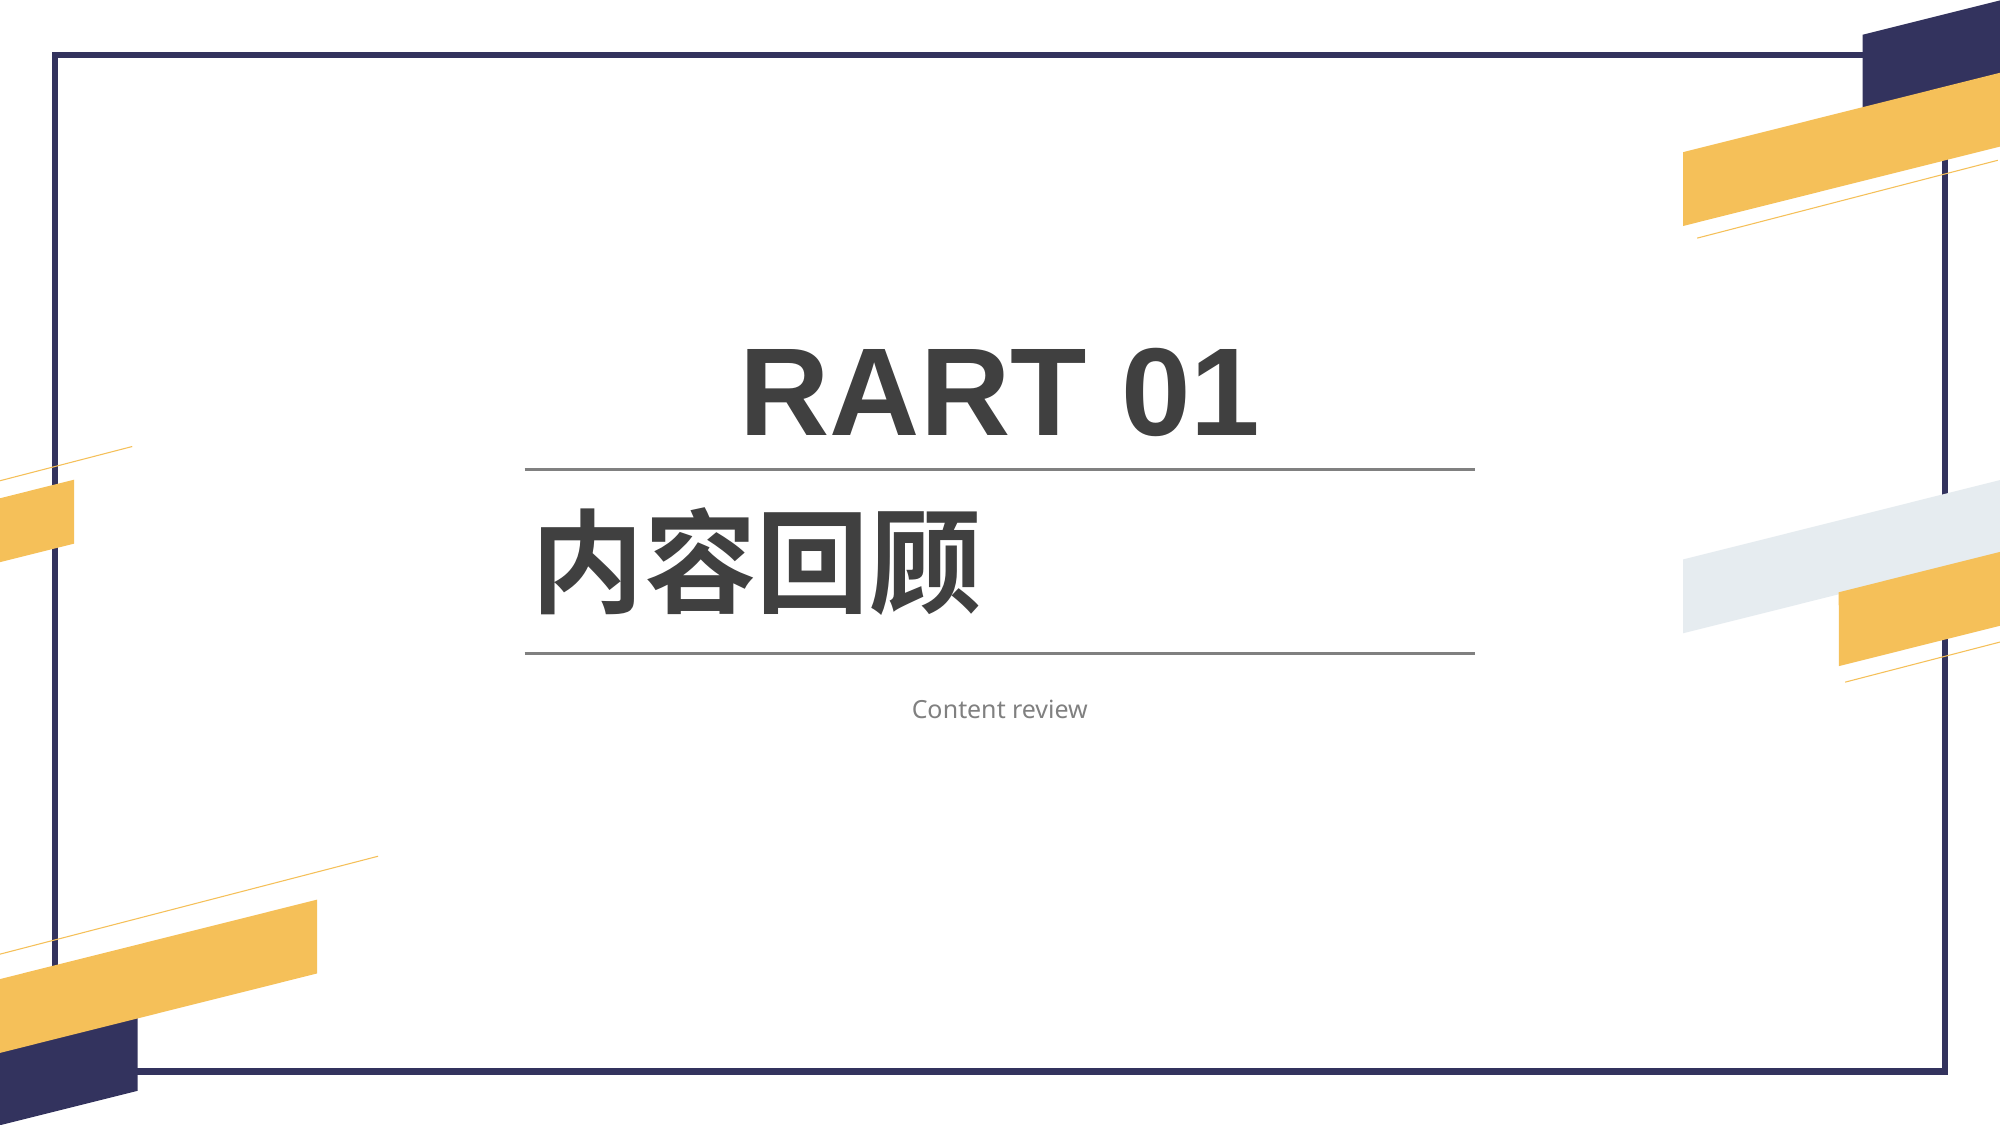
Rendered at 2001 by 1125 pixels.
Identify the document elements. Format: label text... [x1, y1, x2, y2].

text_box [0, 446, 133, 481]
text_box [1845, 641, 2000, 683]
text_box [0, 955, 331, 1108]
text_box RART 01 [721, 303, 1279, 468]
text_box Content review [434, 671, 1566, 732]
text_box [54, 54, 1946, 1073]
text_box [1837, 550, 2000, 668]
text_box [0, 481, 76, 564]
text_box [1697, 160, 1998, 239]
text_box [0, 856, 379, 955]
text_box [1681, 479, 2000, 635]
text_box [1681, 71, 2000, 228]
text_box [1861, 0, 2000, 106]
text_box 内容回顾 [517, 484, 1483, 635]
